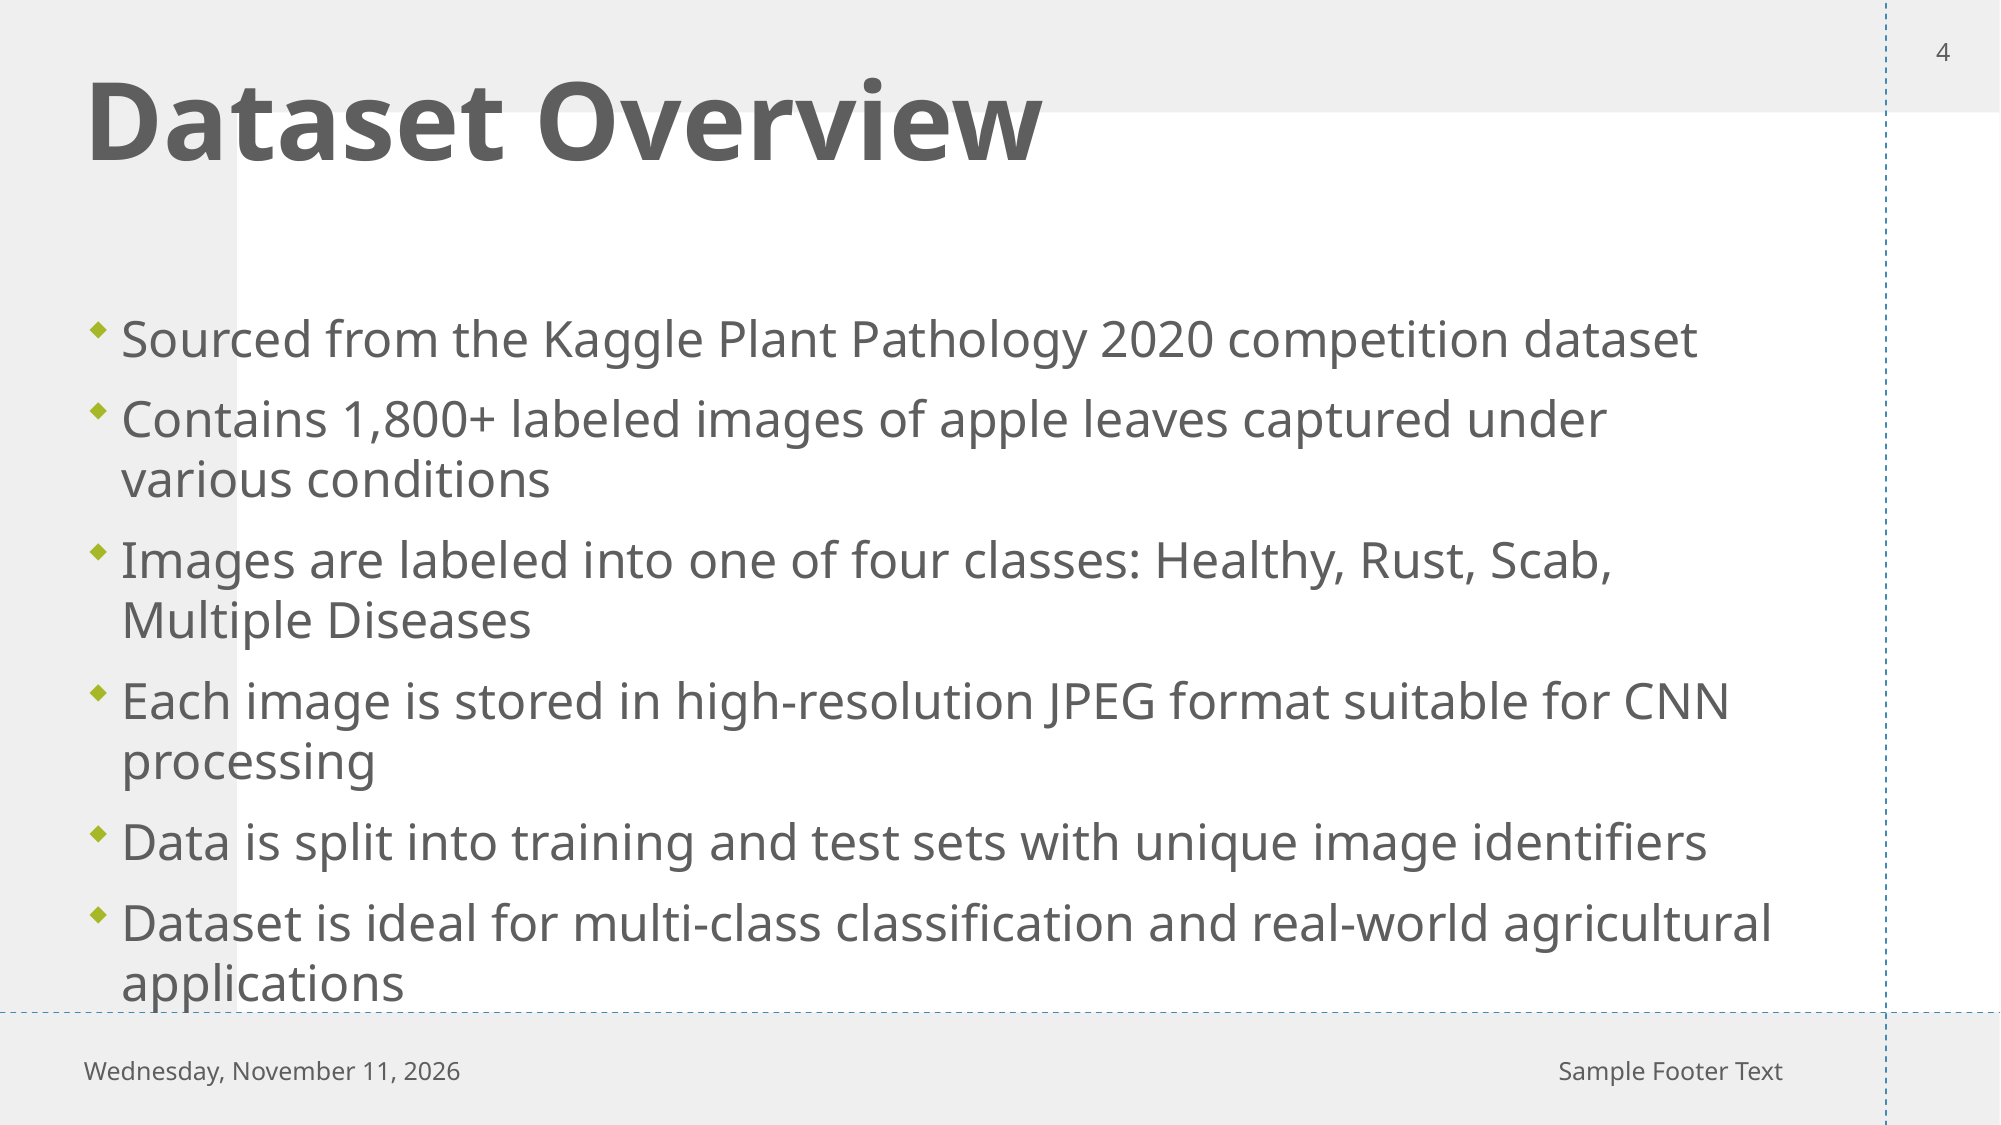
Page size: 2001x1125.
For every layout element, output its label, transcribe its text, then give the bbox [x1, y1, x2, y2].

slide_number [68, 1020, 519, 1125]
slide_number 4 [1886, 0, 2000, 110]
list Sourced from the Kaggle Plant Pathology 2020 competition dataset Contains 1,800+ labeled images of apple leaves captured under various conditions Images are labeled into one of four classes: Healthy, Rust, Scab, Multiple Diseases Each image is stored in high-resolution JPEG format suitable for CNN processing Data is split into training and test sets with unique image identifiers Dataset is ideal for multi-class classification and real-world agricultural applications [68, 299, 1794, 990]
footer Sample Footer Text [618, 1020, 1799, 1125]
title Dataset Overview [68, 59, 1794, 278]
